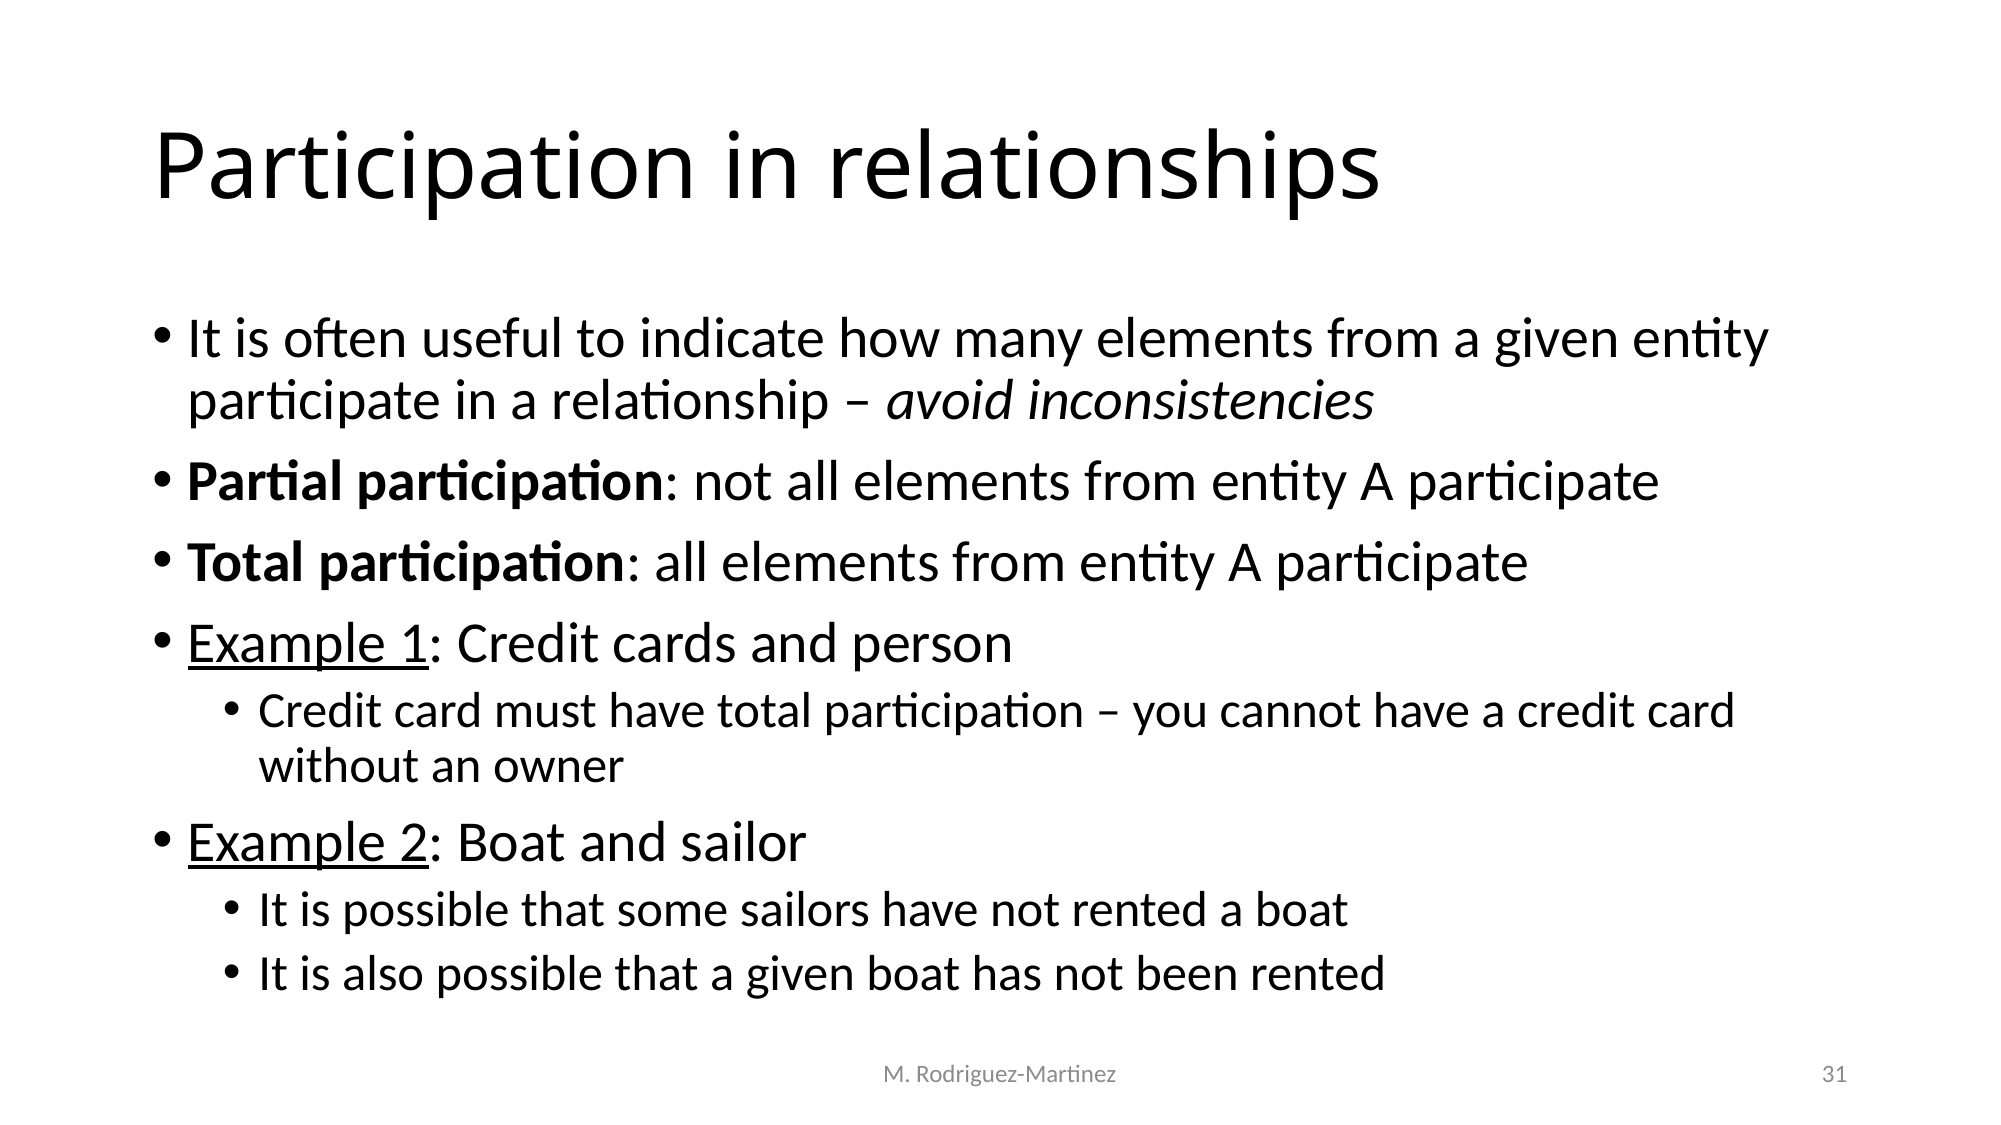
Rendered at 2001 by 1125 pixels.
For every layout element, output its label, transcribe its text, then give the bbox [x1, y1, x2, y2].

title Participation in relationships [137, 59, 1863, 278]
slide_number 31 [1412, 1042, 1863, 1103]
list It is often useful to indicate how many elements from a given entity participate in a relationship – avoid inconsistencies Partial participation: not all elements from entity A participate Total participation: all elements from entity A participate Example 1: Credit cards and person Credit card must have total participation – you cannot have a credit card without an owner Example 2: Boat and sailor It is possible that some sailors have not rented a boat It is also possible that a given boat has not been rented [137, 299, 1863, 1014]
footer M. Rodriguez-Martinez [662, 1042, 1338, 1103]
